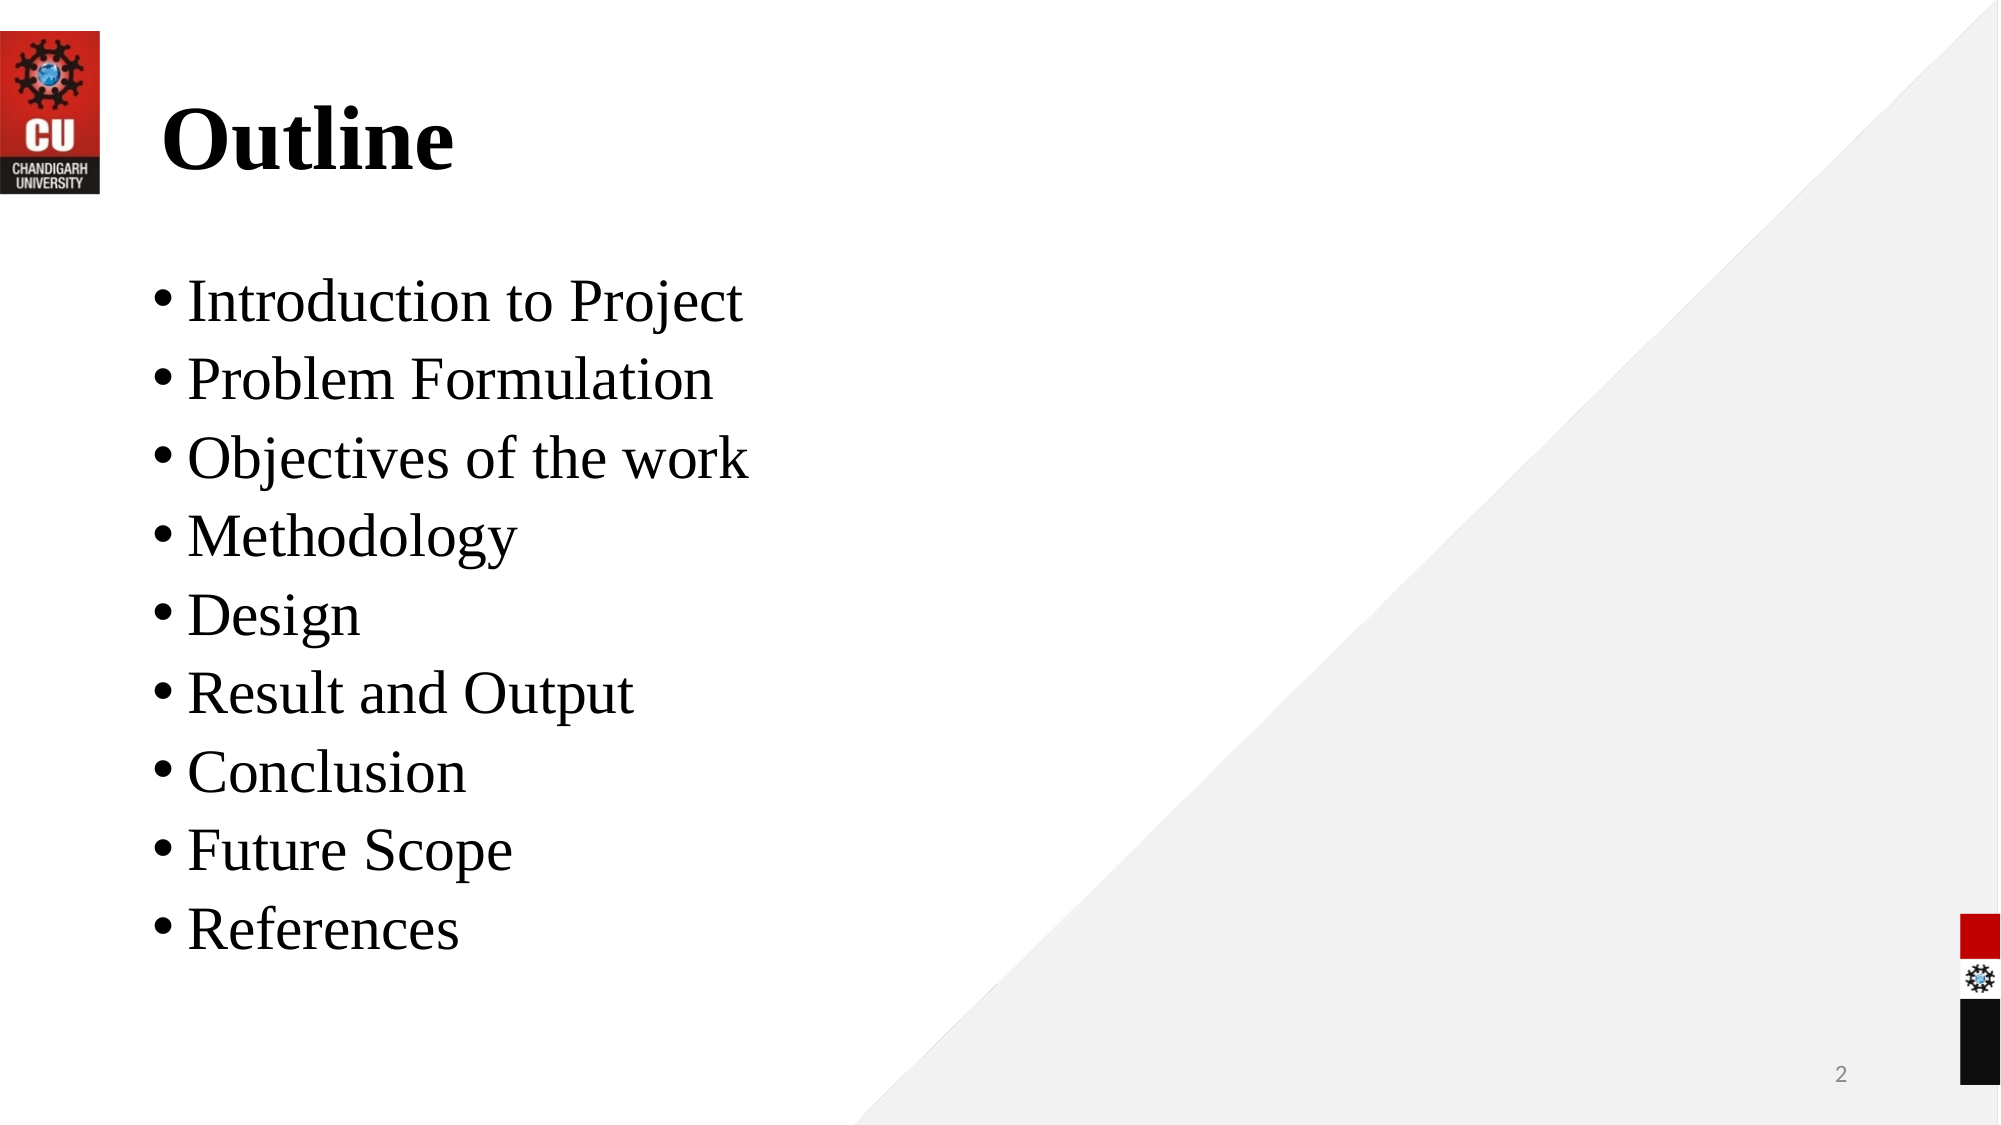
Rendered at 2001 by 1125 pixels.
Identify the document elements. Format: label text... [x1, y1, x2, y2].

title Outline [145, 59, 1871, 220]
picture [0, 0, 2001, 1125]
list Introduction to Project Problem Formulation Objectives of the work Methodology Design Result and Output Conclusion Future Scope References [137, 260, 1863, 975]
slide_number 2 [1412, 1042, 1863, 1103]
